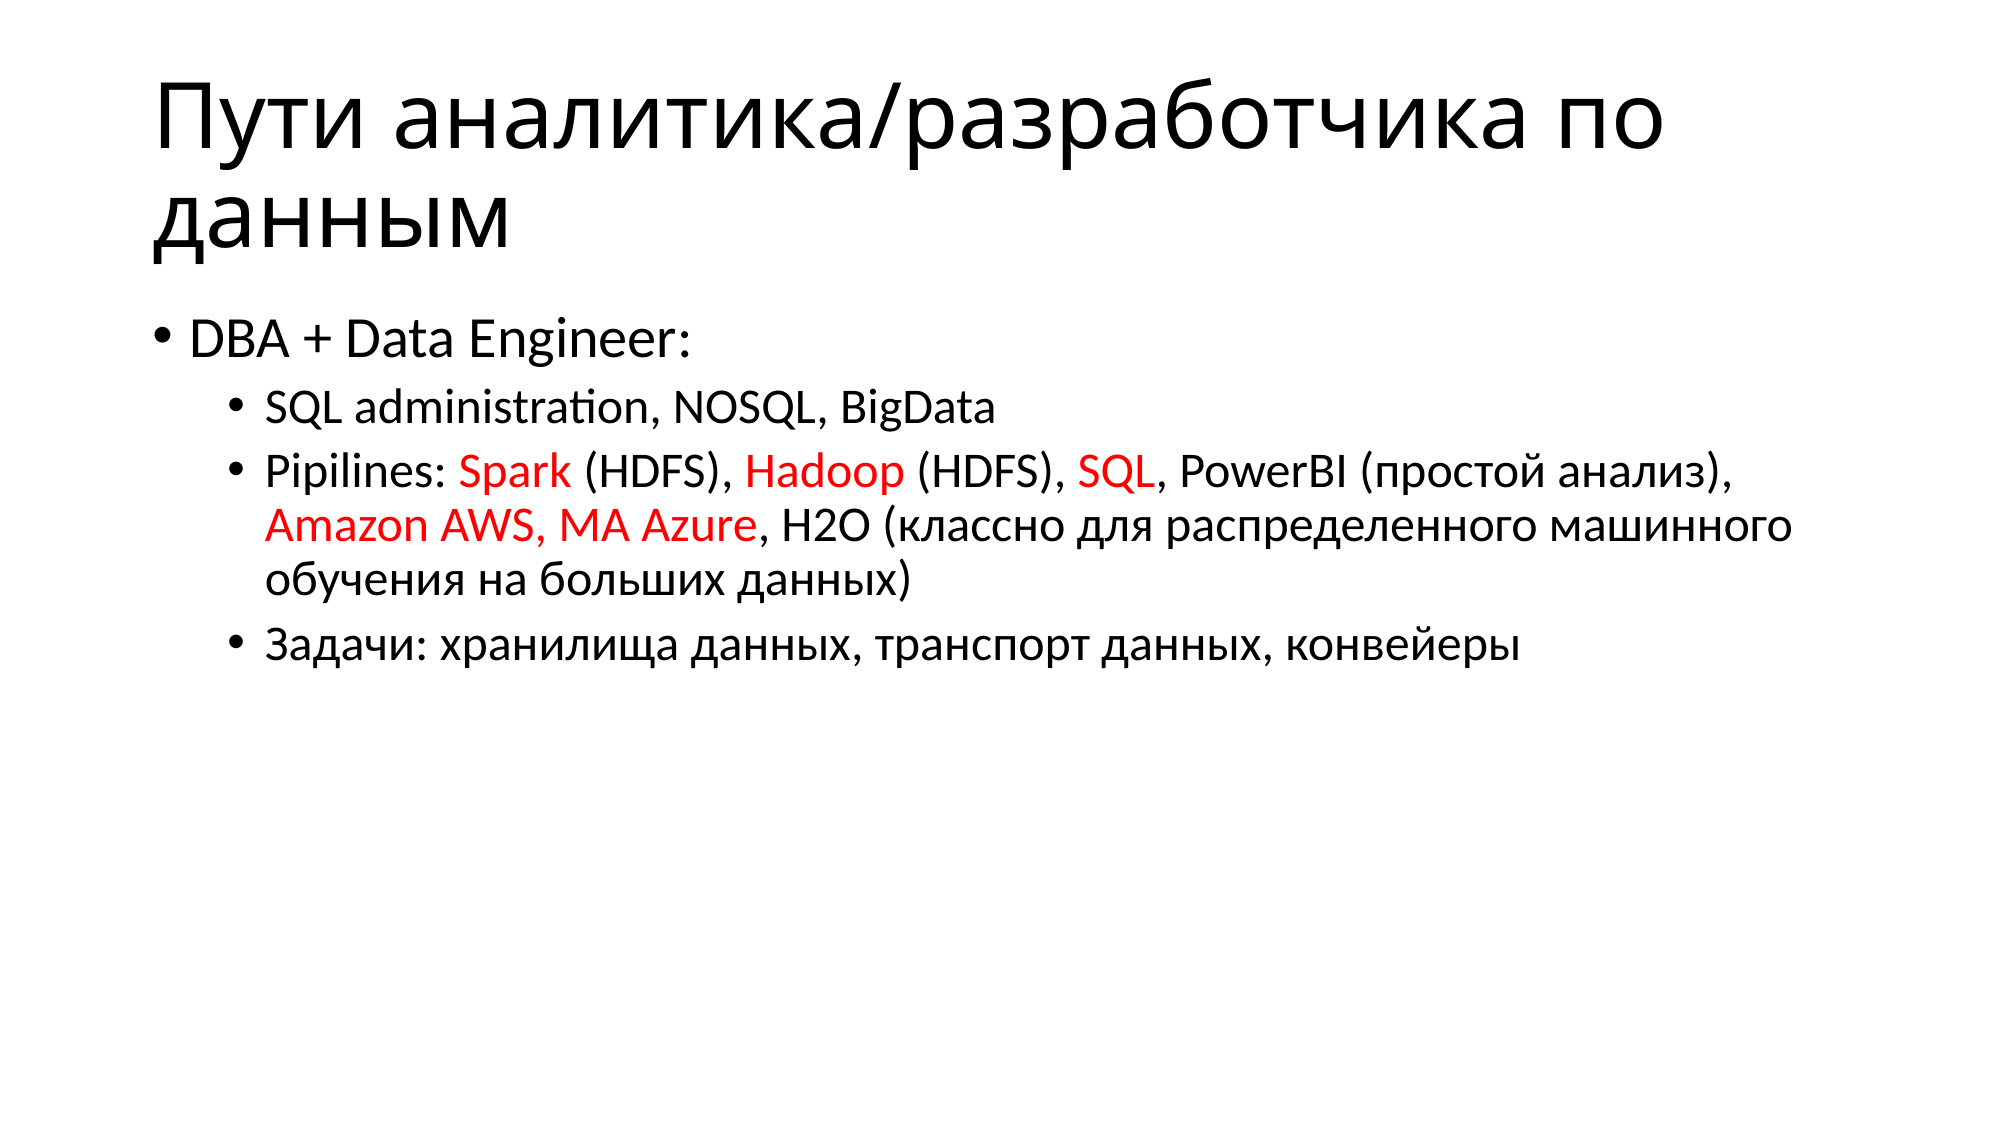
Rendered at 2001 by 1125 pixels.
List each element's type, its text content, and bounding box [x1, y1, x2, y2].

title Пути аналитика/разработчика по данным [137, 59, 1863, 278]
list DBA + Data Engineer: SQL administration, NOSQL, BigData Pipilines: Spark (HDFS), Hadoop (HDFS), SQL, PowerBI (простой анализ), Amazon AWS, MA Azure, H2O (классно для распределенного машинного обучения на больших данных) Задачи: хранилища данных, транспорт данных, конвейеры [137, 299, 1863, 1014]
